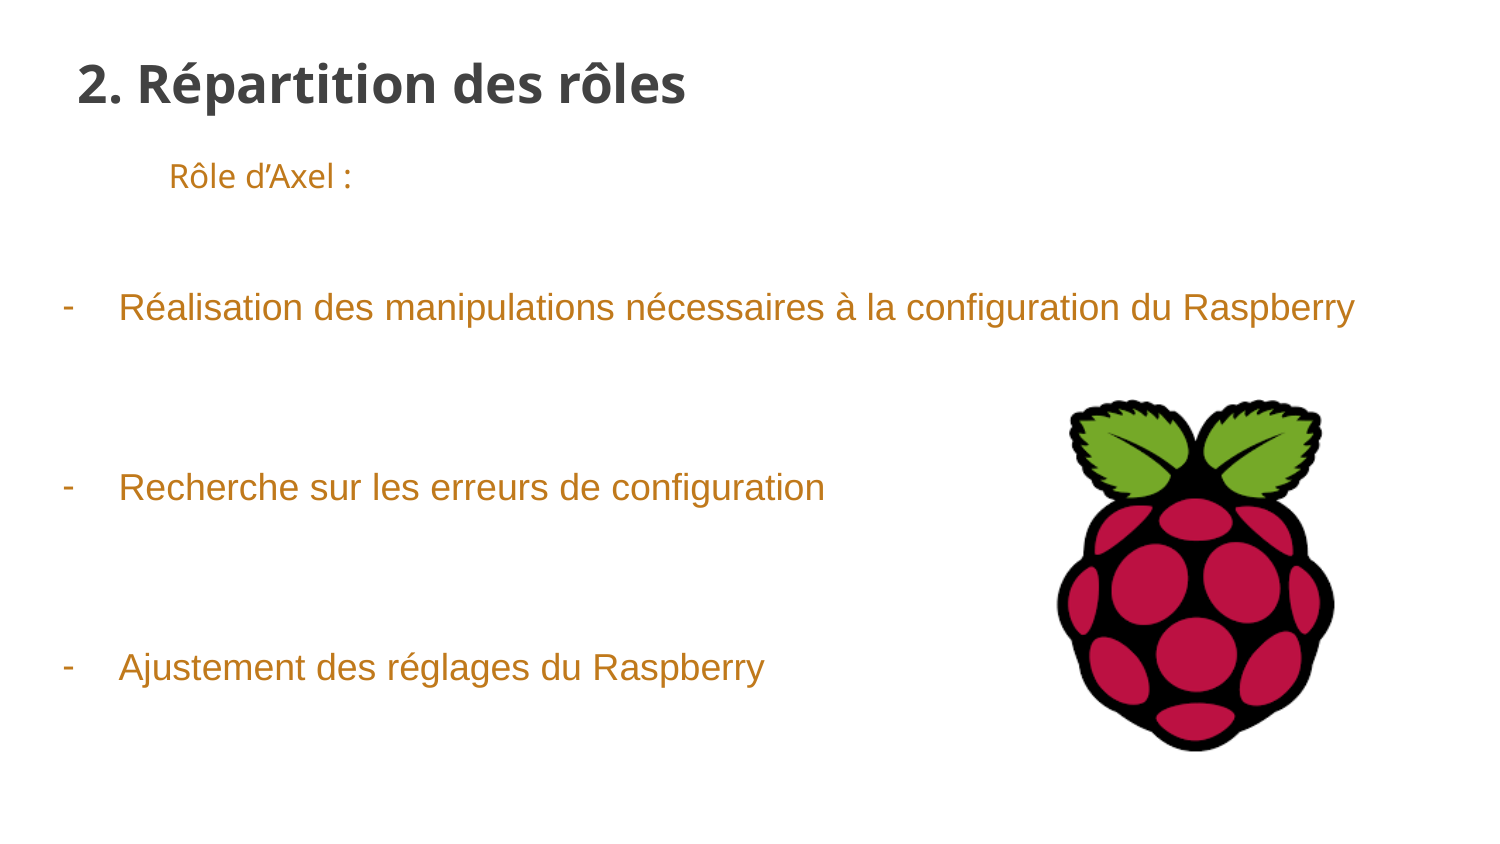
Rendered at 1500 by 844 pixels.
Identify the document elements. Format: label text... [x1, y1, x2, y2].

text_box Réalisation des manipulations nécessaires à la configuration du Raspberry Recherche sur les erreurs de configuration Ajustement des réglages du Raspberry [28, 223, 1408, 773]
text_box Rôle d’Axel : [153, 140, 1055, 211]
title 2. Répartition des rôles [62, 35, 1461, 129]
picture [1054, 399, 1336, 754]
